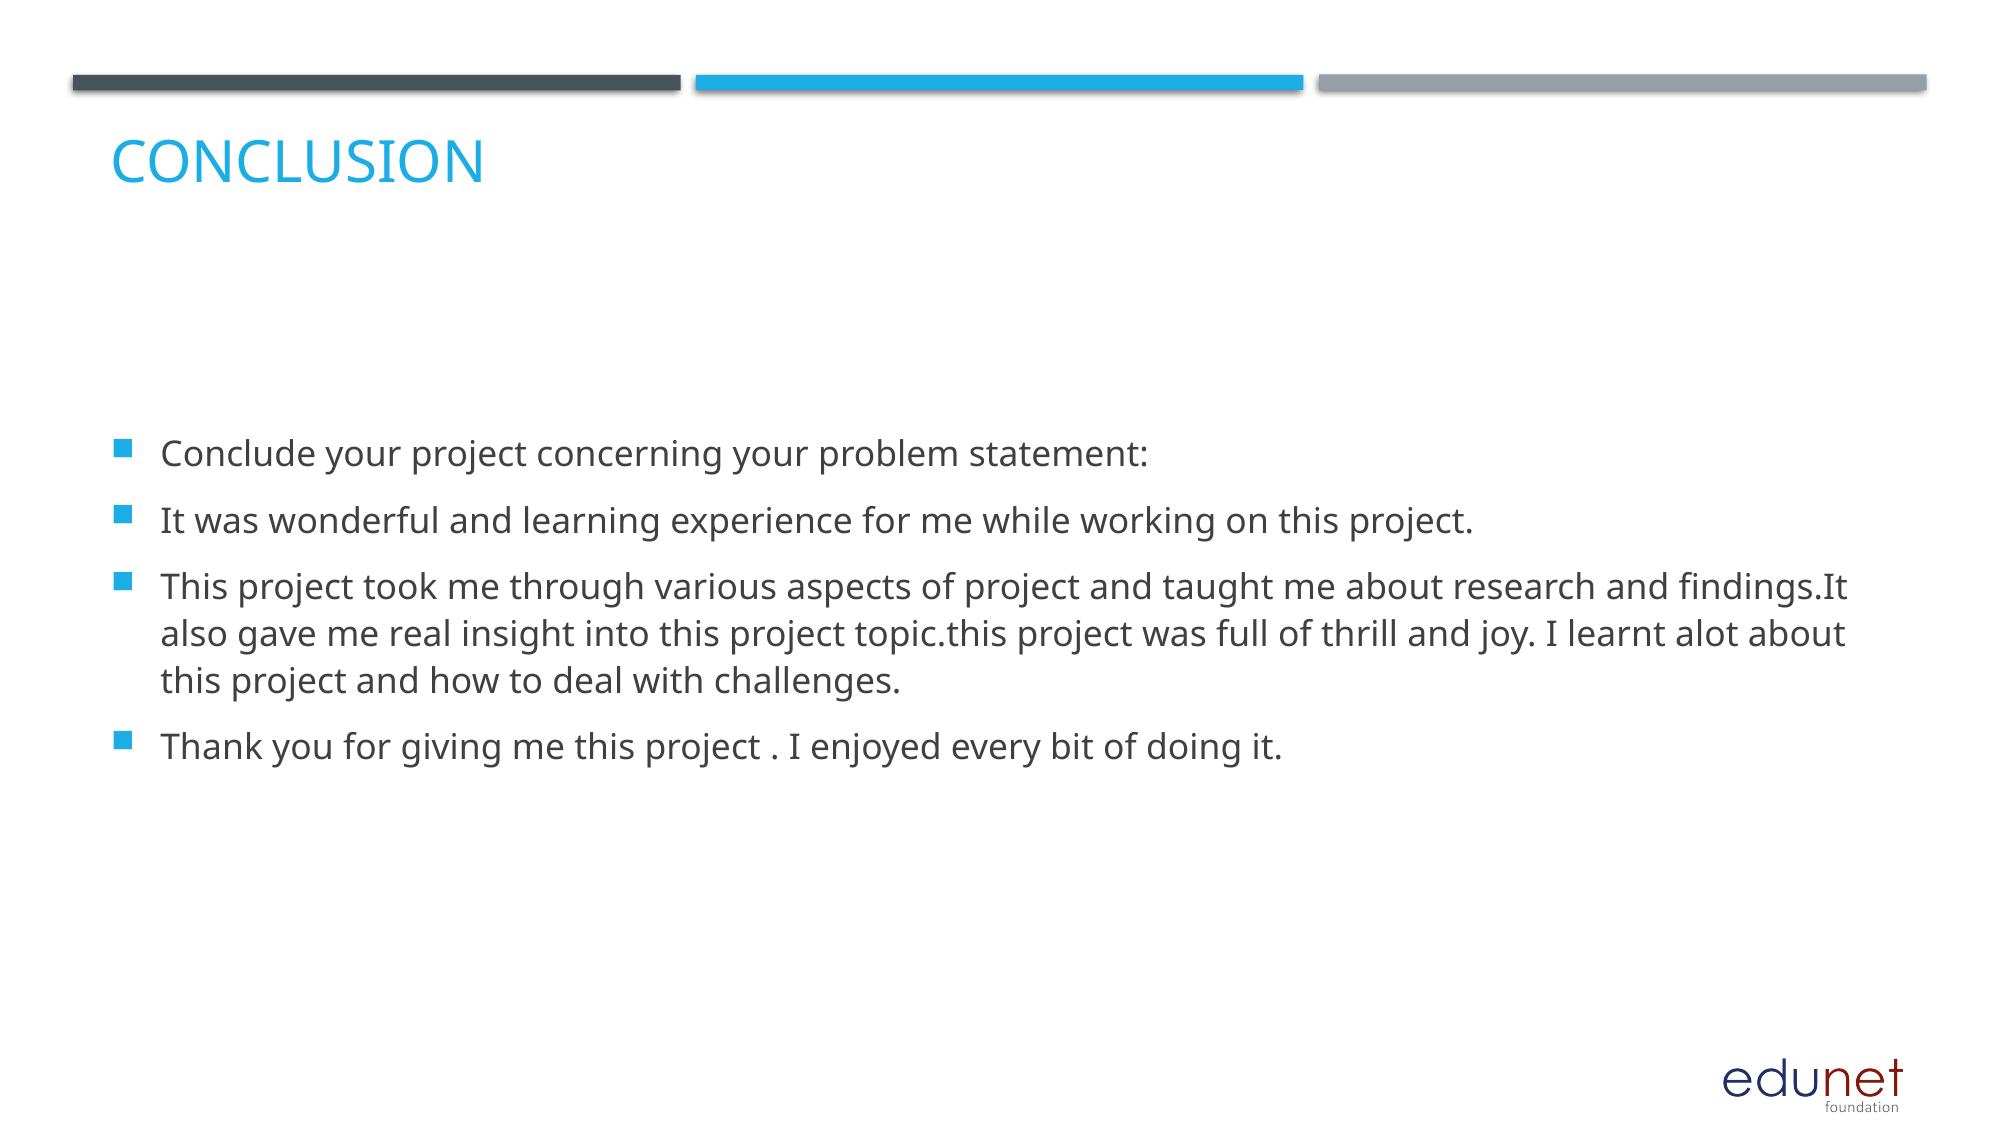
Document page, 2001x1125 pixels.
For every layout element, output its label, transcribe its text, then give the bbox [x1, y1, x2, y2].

title Conclusion [95, 115, 1905, 203]
list Conclude your project concerning your problem statement: It was wonderful and learning experience for me while working on this project. This project took me through various aspects of project and taught me about research and findings.It also gave me real insight into this project topic.this project was full of thrill and joy. I learnt alot about this project and how to deal with challenges. Thank you for giving me this project . I enjoyed every bit of doing it. [95, 213, 1905, 981]
picture [1719, 1056, 1905, 1116]
